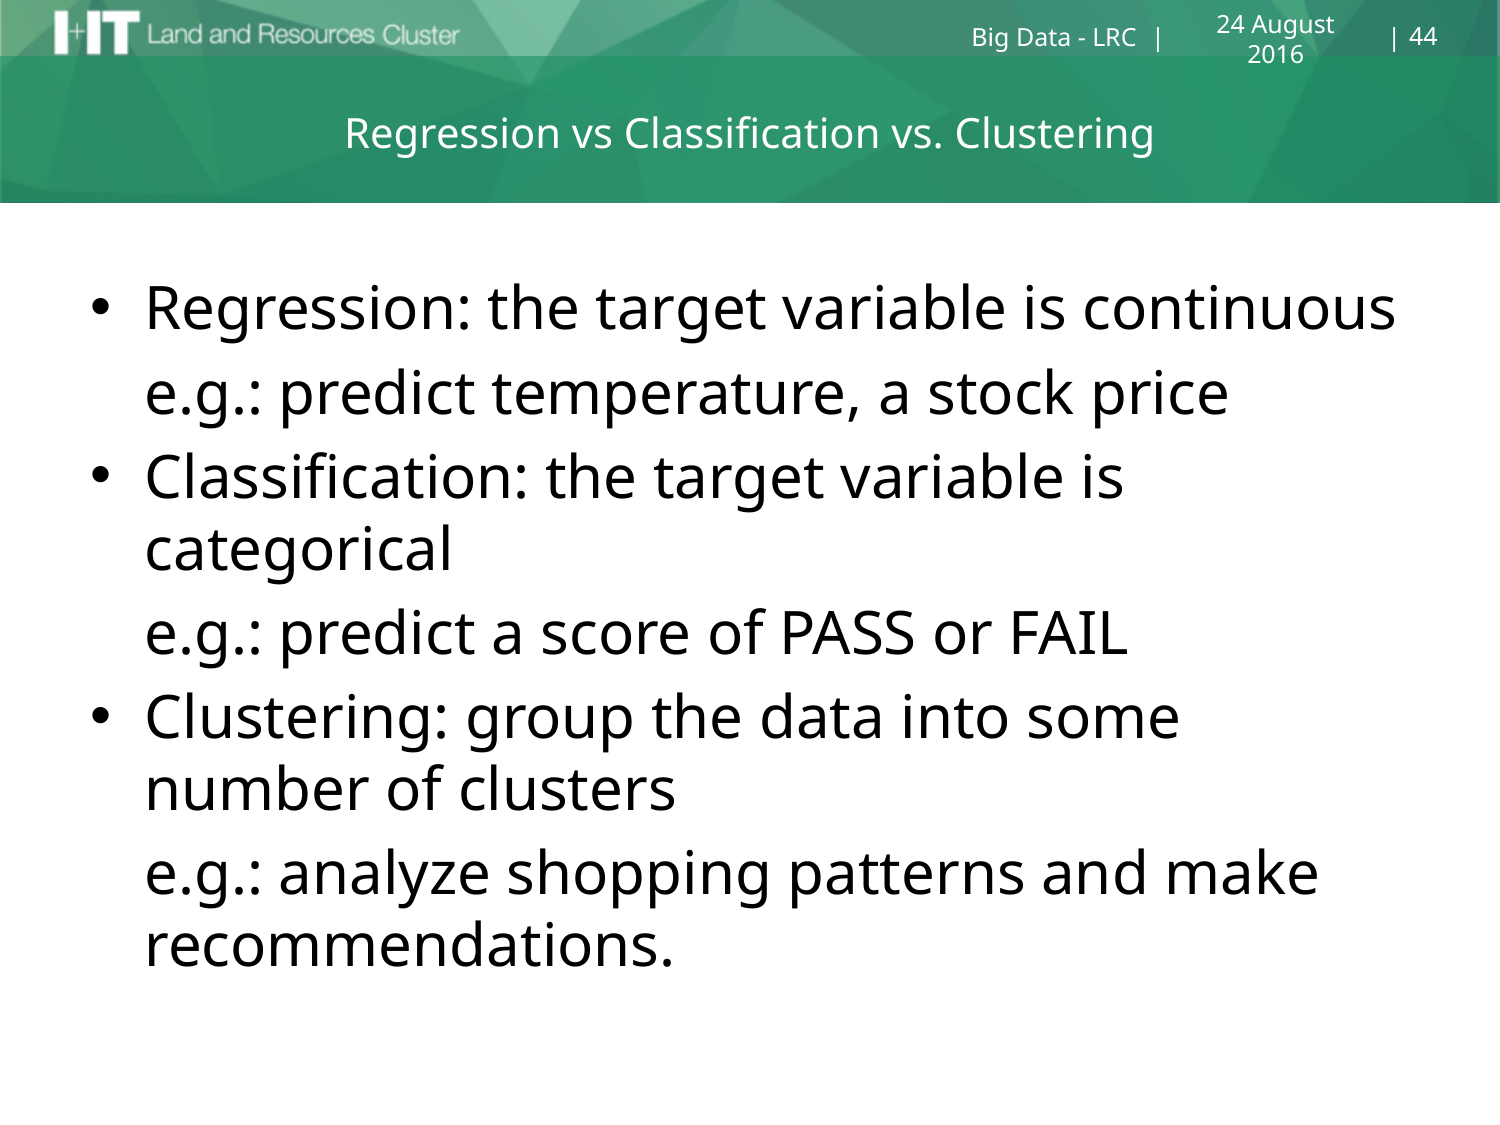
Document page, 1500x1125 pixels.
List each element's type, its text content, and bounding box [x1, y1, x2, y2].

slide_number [1169, 20, 1382, 57]
slide_number 44 [1394, 19, 1477, 57]
footer Big Data - LRC [655, 20, 1152, 57]
list Regression: the target variable is continuous e.g.: predict temperature, a stock price Classification: the target variable is categorical e.g.: predict a score of PASS or FAIL Clustering: group the data into some number of clusters e.g.: analyze shopping patterns and make recommendations. [75, 262, 1425, 1005]
title Regression vs Classification vs. Clustering [75, 66, 1425, 197]
picture [0, 0, 1500, 60]
